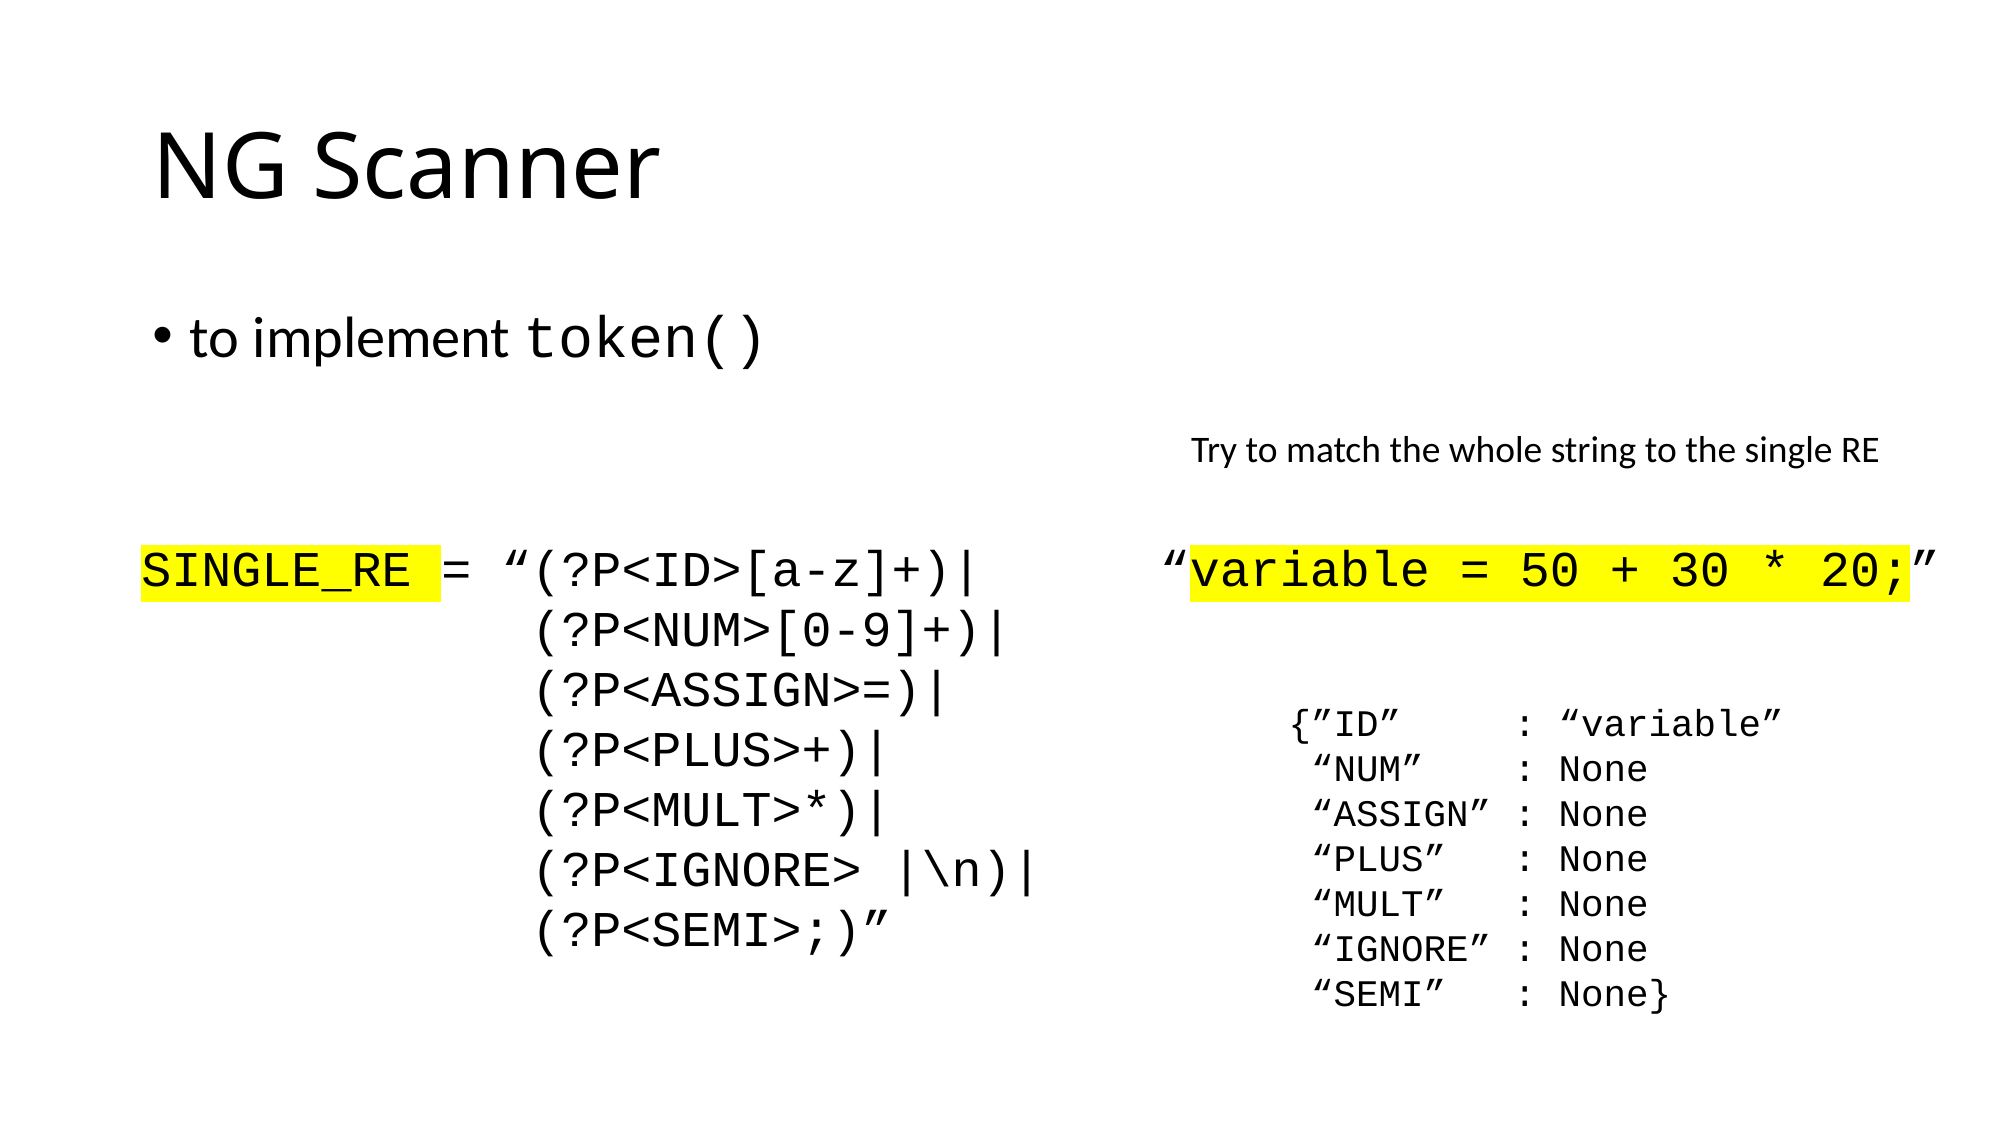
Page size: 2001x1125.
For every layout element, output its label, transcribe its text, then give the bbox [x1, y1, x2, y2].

text_box Try to match the whole string to the single RE [1176, 417, 1896, 477]
text_box {”ID” : “variable” “NUM” : None “ASSIGN” : None “PLUS” : None “MULT” : None “IGNORE” : None “SEMI” : None} [1273, 691, 1799, 1022]
text_box “variable = 50 + 30 * 20;” [1144, 529, 1955, 605]
title NG Scanner [137, 59, 1863, 278]
list to implement token() [137, 299, 1863, 478]
text_box SINGLE_RE = “(?P<ID>[a-z]+)| (?P<NUM>[0-9]+)| (?P<ASSIGN>=)| (?P<PLUS>+)| (?P<MULT>*)| (?P<IGNORE> |\n)| (?P<SEMI>;)” [126, 529, 1057, 965]
